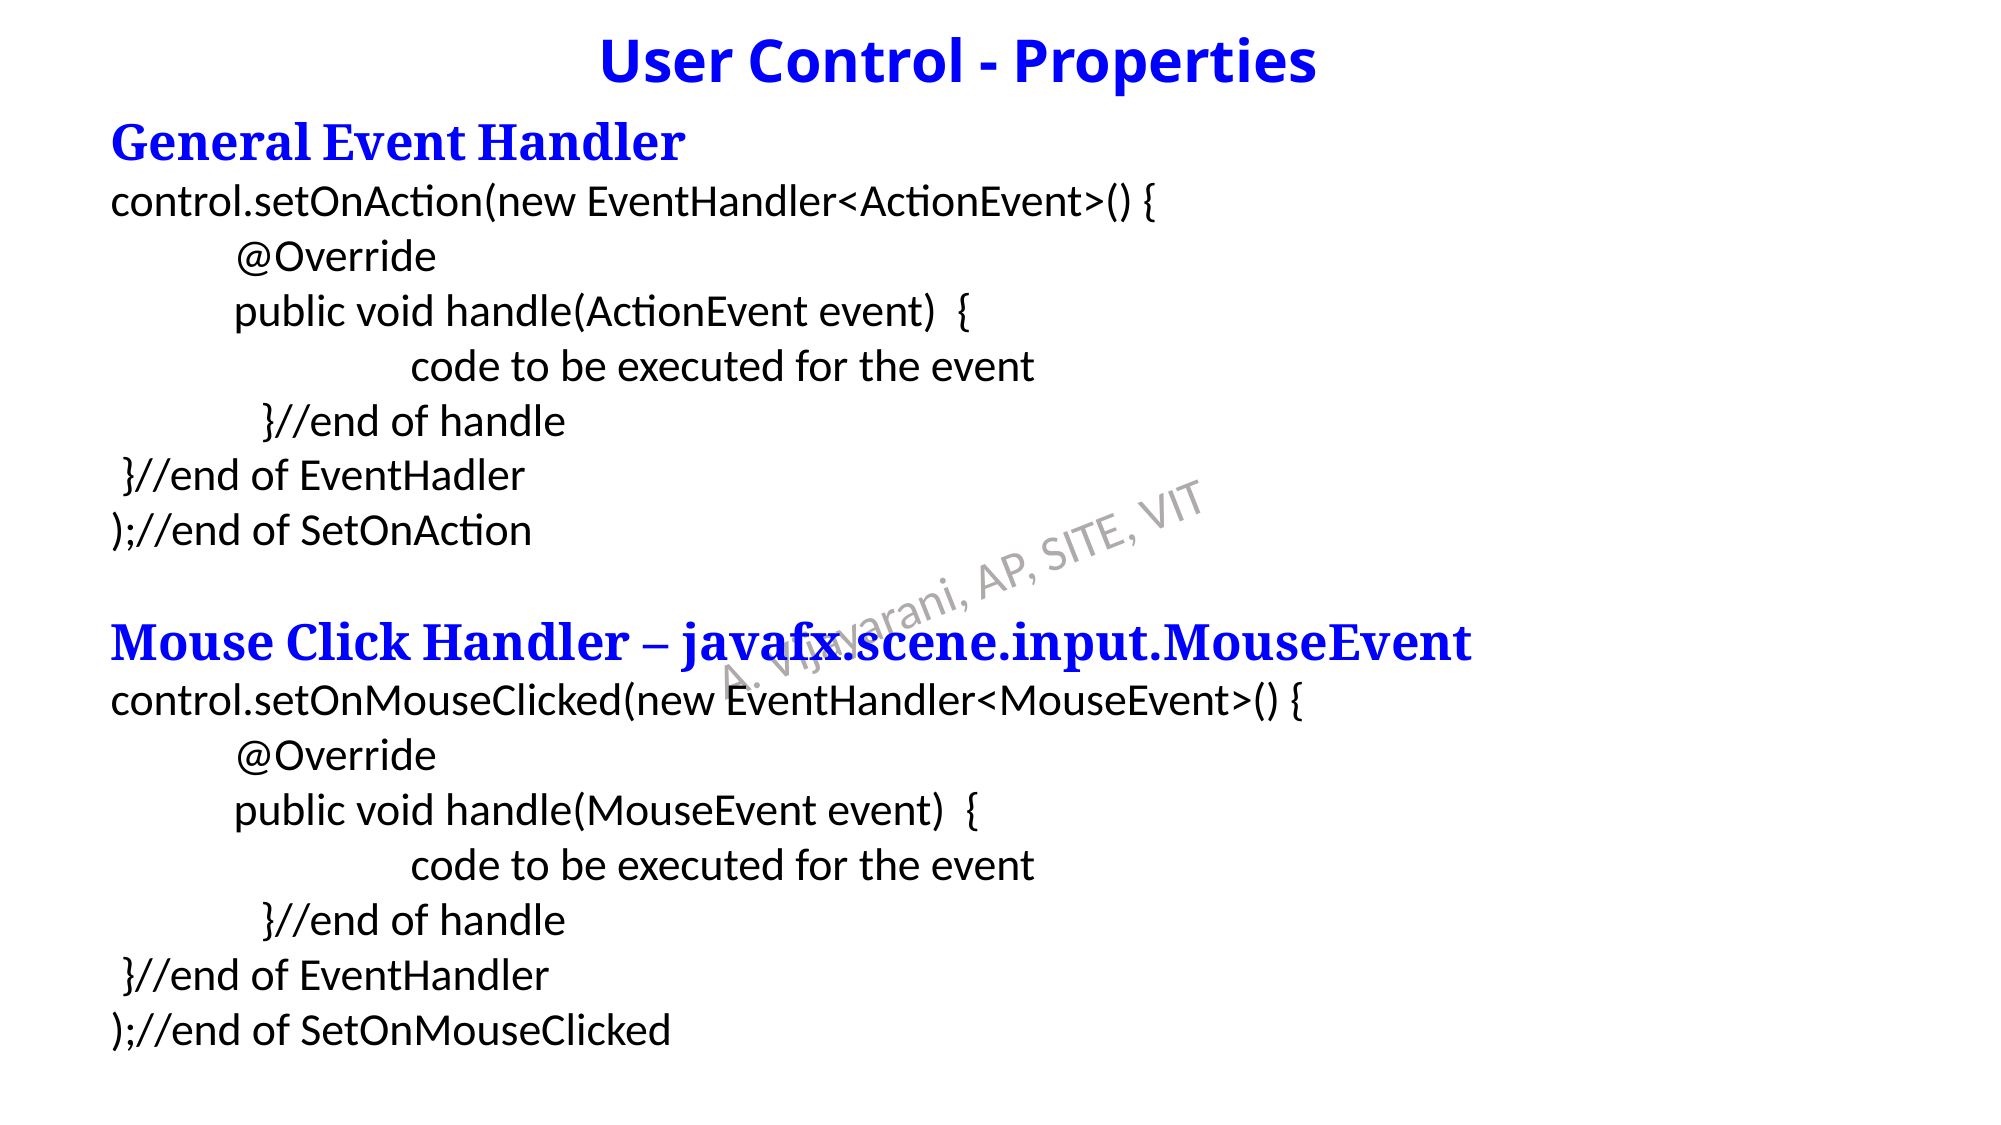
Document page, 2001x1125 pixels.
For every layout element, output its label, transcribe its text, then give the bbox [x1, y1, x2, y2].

title User Control - Properties [95, 24, 1821, 103]
list General Event Handler control.setOnAction(new EventHandler<ActionEvent>() { @Override public void handle(ActionEvent event) { code to be executed for the event }//end of handle }//end of EventHadler );//end of SetOnAction Mouse Click Handler – javafx.scene.input.MouseEvent control.setOnMouseClicked(new EventHandler<MouseEvent>() { @Override public void handle(MouseEvent event) { code to be executed for the event }//end of handle }//end of EventHandler );//end of SetOnMouseClicked [95, 103, 1948, 1079]
